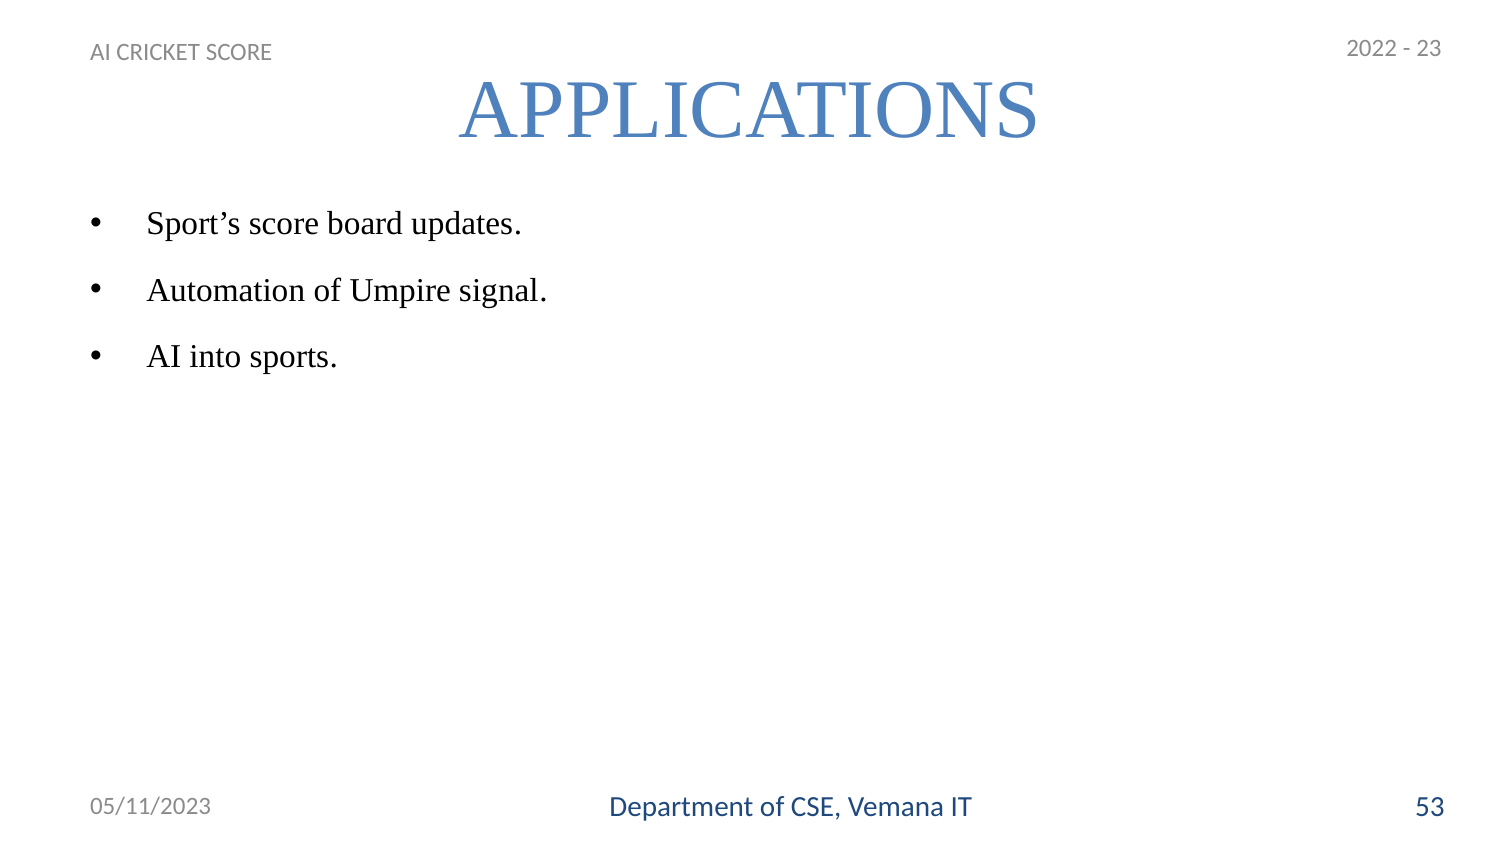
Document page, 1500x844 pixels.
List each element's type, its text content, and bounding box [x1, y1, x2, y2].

slide_number 53 [1074, 782, 1425, 827]
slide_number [75, 782, 425, 827]
text_box AI CRICKET SCORE [74, 33, 538, 67]
list Sport’s score board updates. Automation of Umpire signal. AI into sports. [75, 175, 1425, 714]
text_box 53 [1425, 782, 1460, 827]
text_box 2022 - 23 [1331, 17, 1494, 76]
footer Department of CSE, Vemana IT [512, 782, 988, 827]
title APPLICATIONS [75, 33, 1425, 175]
